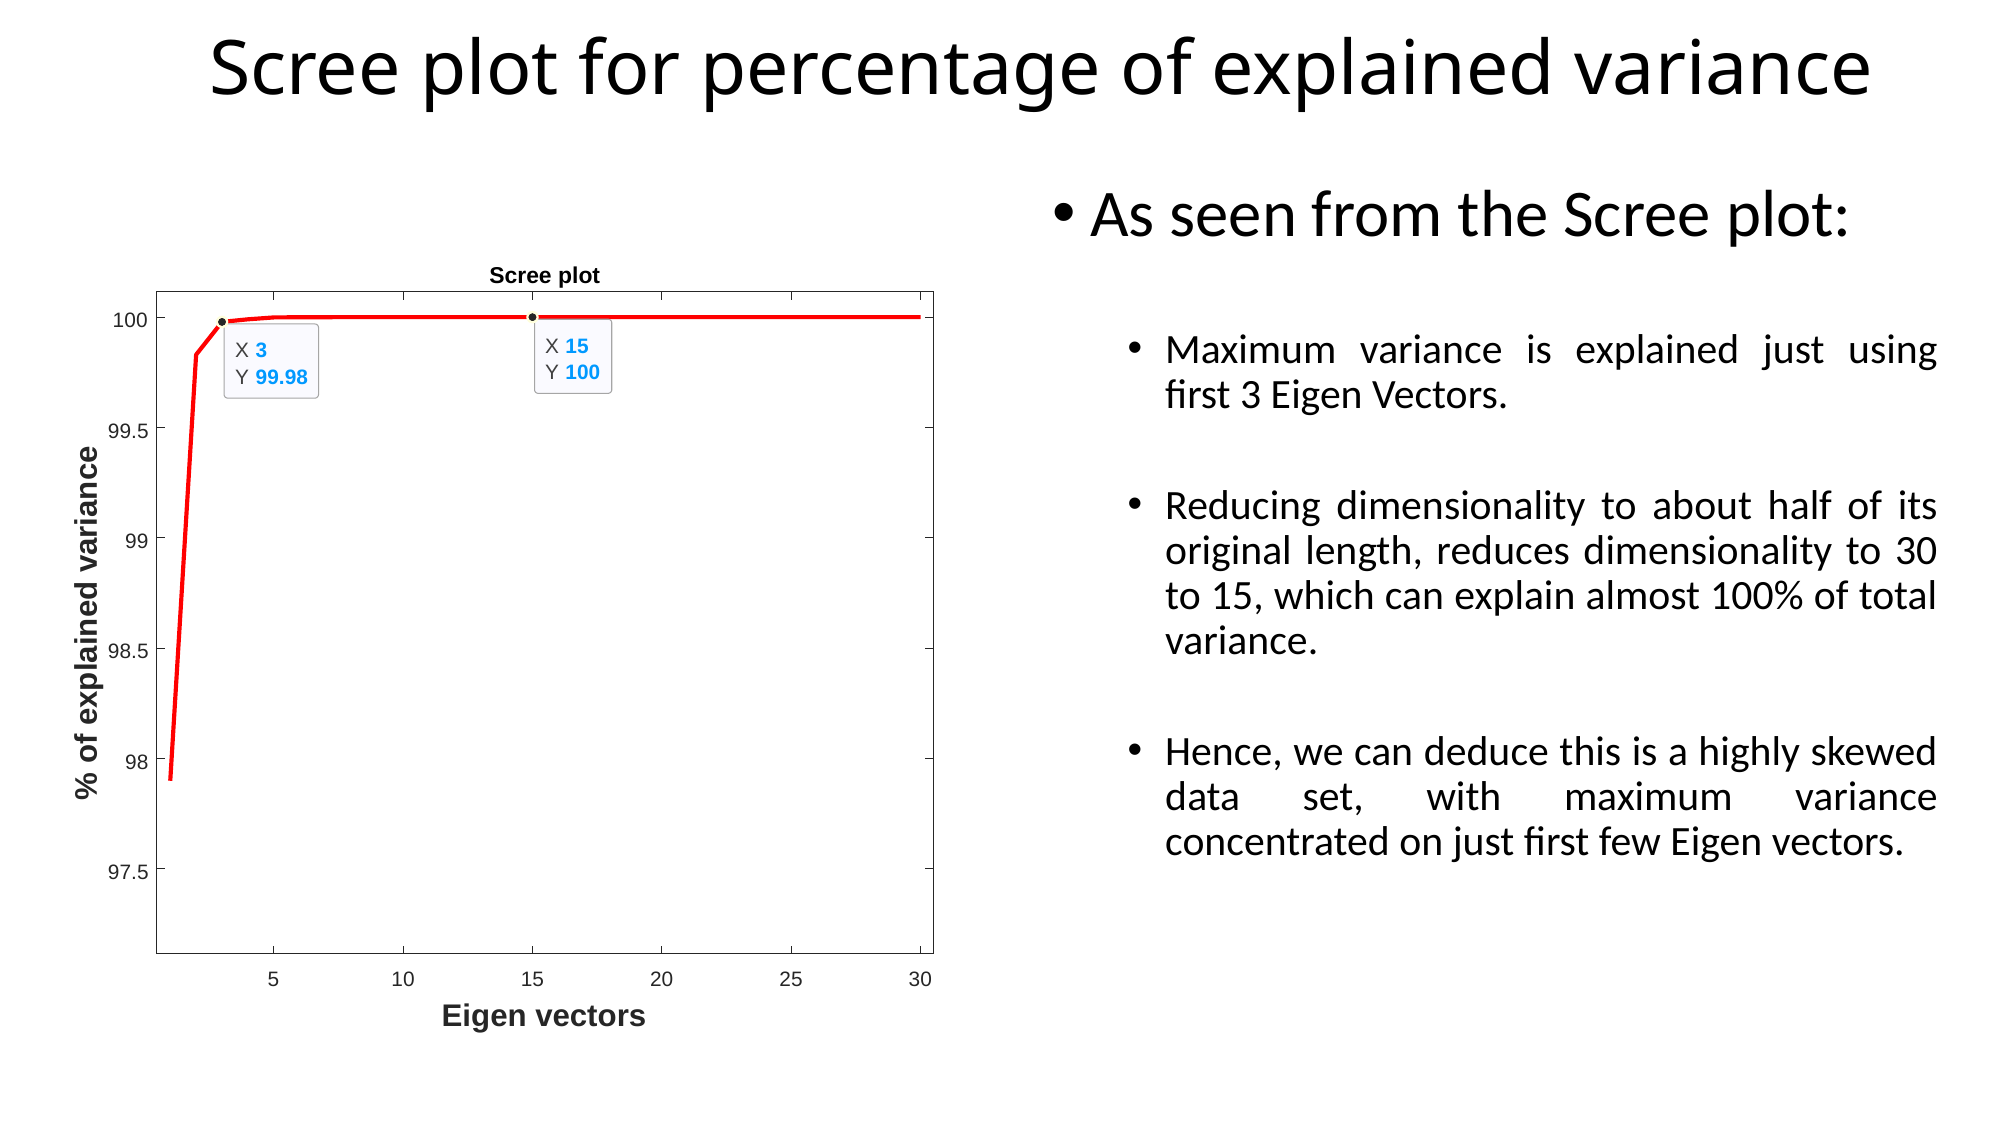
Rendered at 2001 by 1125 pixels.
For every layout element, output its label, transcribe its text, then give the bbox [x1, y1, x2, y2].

picture [27, 230, 1028, 1042]
text_box As seen from the Scree plot: Maximum variance is explained just using first 3 Eigen Vectors. Reducing dimensionality to about half of its original length, reduces dimensionality to 30 to 15, which can explain almost 100% of total variance. Hence, we can deduce this is a highly skewed data set, with maximum variance concentrated on just first few Eigen vectors. [1037, 171, 1954, 1040]
title Scree plot for percentage of explained variance [178, 14, 1904, 127]
